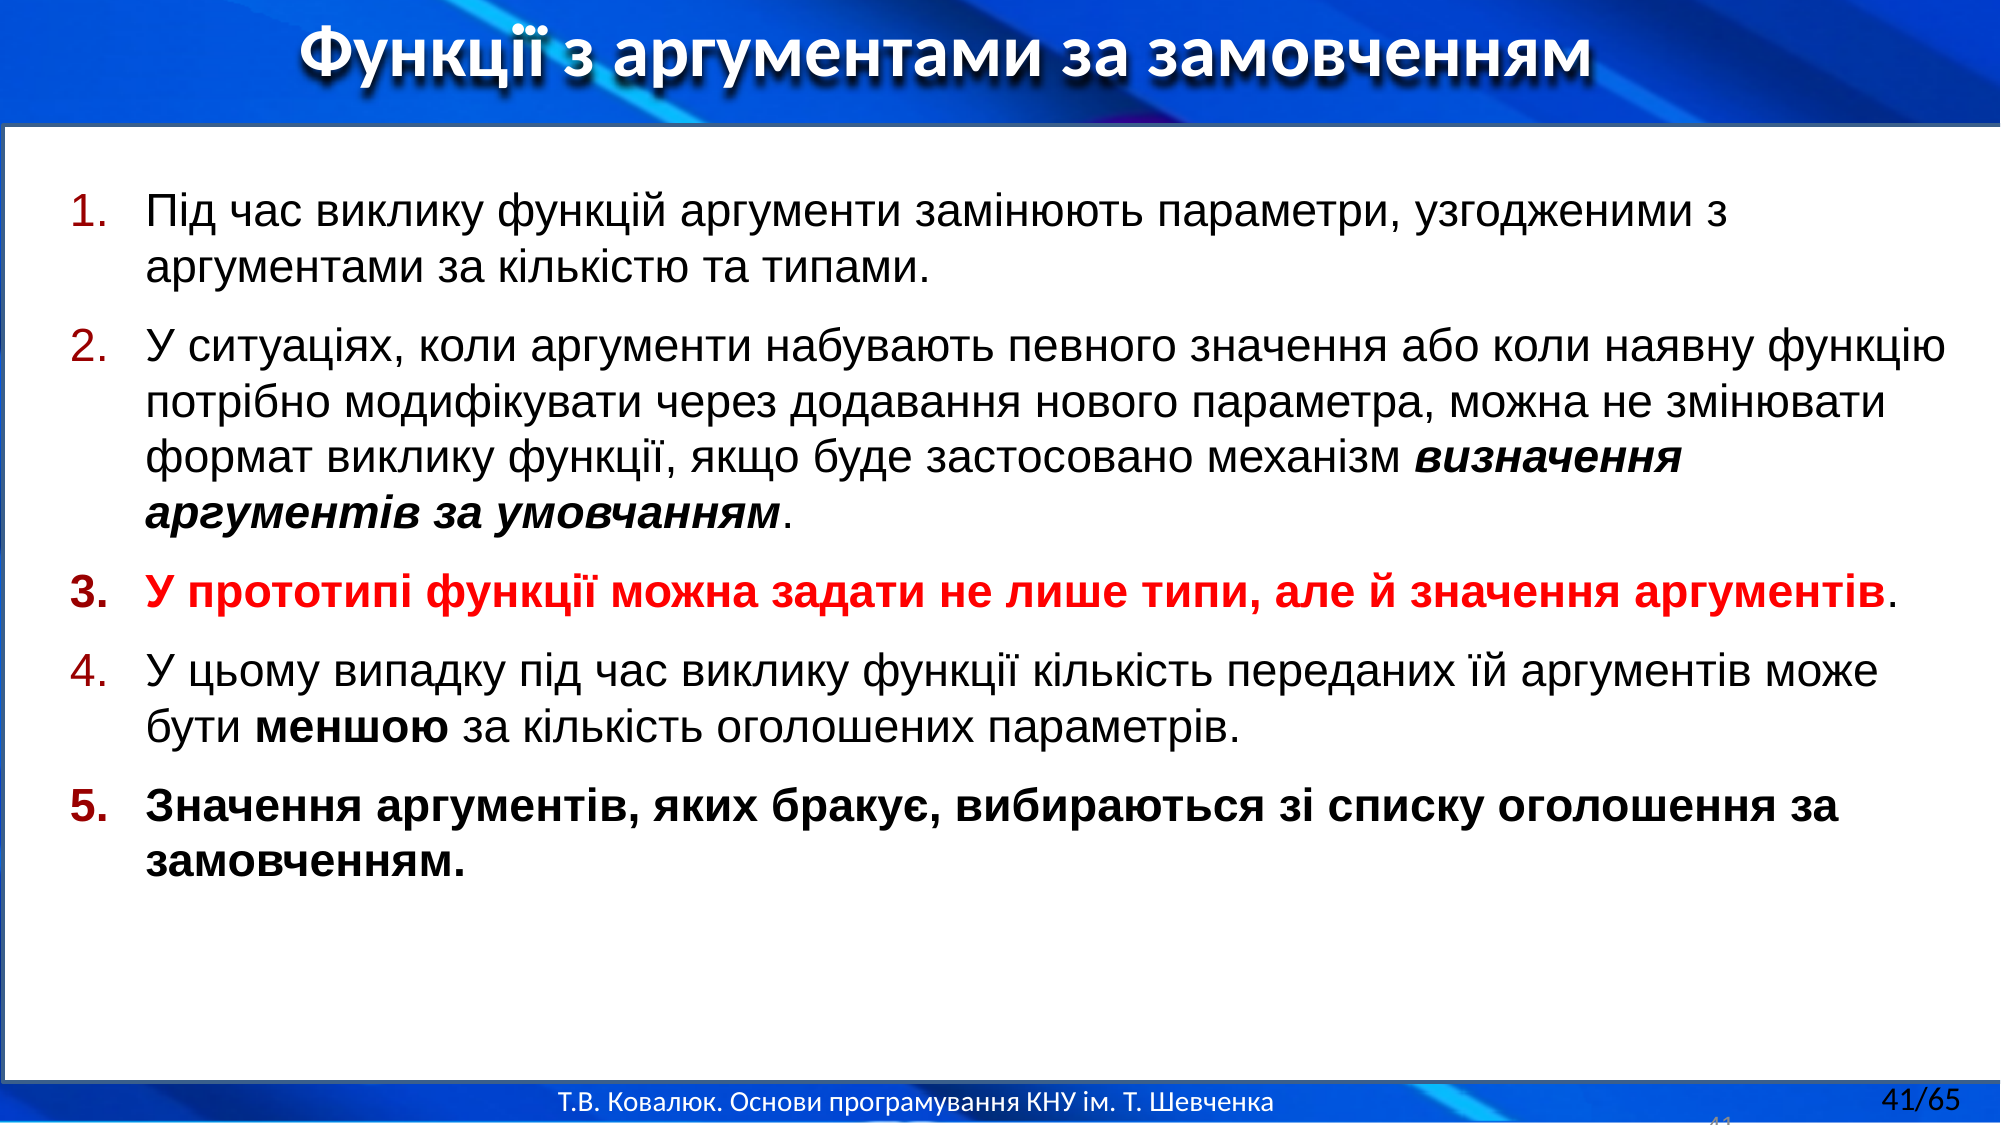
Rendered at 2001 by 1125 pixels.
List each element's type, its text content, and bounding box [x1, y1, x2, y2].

picture [663, 0, 2000, 123]
list Під час виклику функцій аргументи замінюють параметри, узгодженими з аргументами за кількістю та типами. У ситуаціях, коли аргументи набувають певного значення або коли наявну функцію потрібно модифікувати через додавання нового параметра, можна не змінювати формат виклику функції, якщо буде застосовано механізм визначення аргументів за умовчанням. У прототипі функції можна задати не лише типи, але й значення аргументів. У цьому випадку під час виклику функції кількість переданих їй аргументів може бути меншою за кількість оголошених параметрів. Значення аргументів, яких бракує, вибираються зі списку оголошення за замовченням. [55, 172, 1981, 906]
title Функції з аргументами за замовченням [249, 0, 1644, 93]
picture [0, 0, 2000, 1125]
slide_number 41 [1651, 1103, 1750, 1125]
